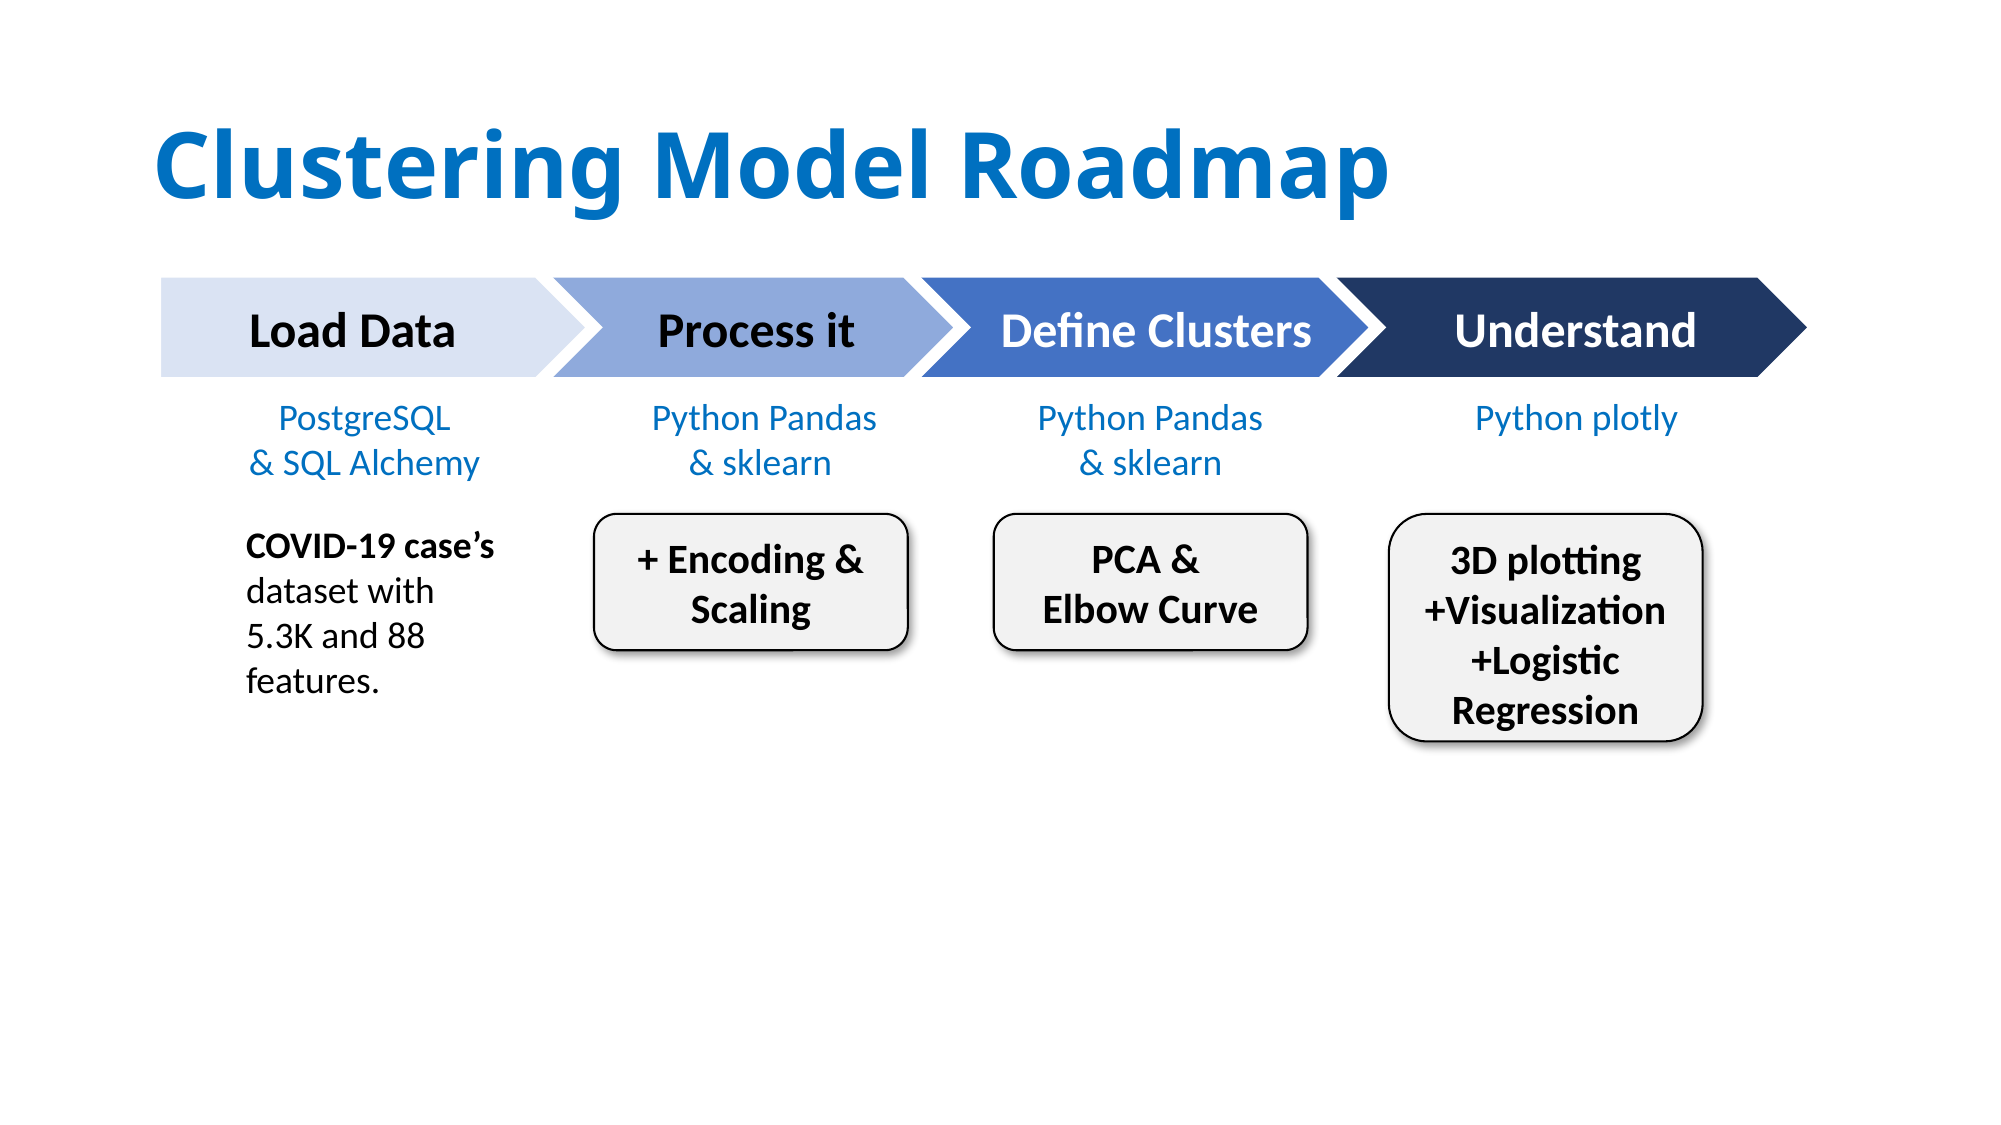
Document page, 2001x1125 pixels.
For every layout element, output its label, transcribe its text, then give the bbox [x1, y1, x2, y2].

text_box [908, 270, 1342, 385]
text_box [153, 270, 596, 385]
text_box Python plotly [1433, 385, 1720, 446]
text_box + Encoding & Scaling [592, 512, 909, 652]
text_box Process it [643, 290, 930, 365]
text_box [539, 270, 927, 385]
text_box Python Pandas & sklearn [1007, 385, 1294, 491]
text_box Define Clusters [986, 290, 1364, 365]
text_box COVID-19 case’s dataset with 5.3K and 88 features. [231, 513, 518, 709]
text_box PCA & Elbow Curve [992, 512, 1309, 652]
title Clustering Model Roadmap [137, 59, 1863, 278]
text_box PostgreSQL & SQL Alchemy [221, 385, 508, 491]
text_box Python Pandas & sklearn [621, 385, 908, 491]
text_box Understand [1439, 290, 1789, 365]
text_box [1364, 312, 1379, 343]
text_box [1323, 270, 1781, 385]
text_box 3D plotting +Visualization +Logistic Regression [1387, 512, 1704, 743]
text_box [1789, 298, 1818, 356]
text_box Load Data [234, 290, 521, 365]
text_box [930, 293, 964, 362]
